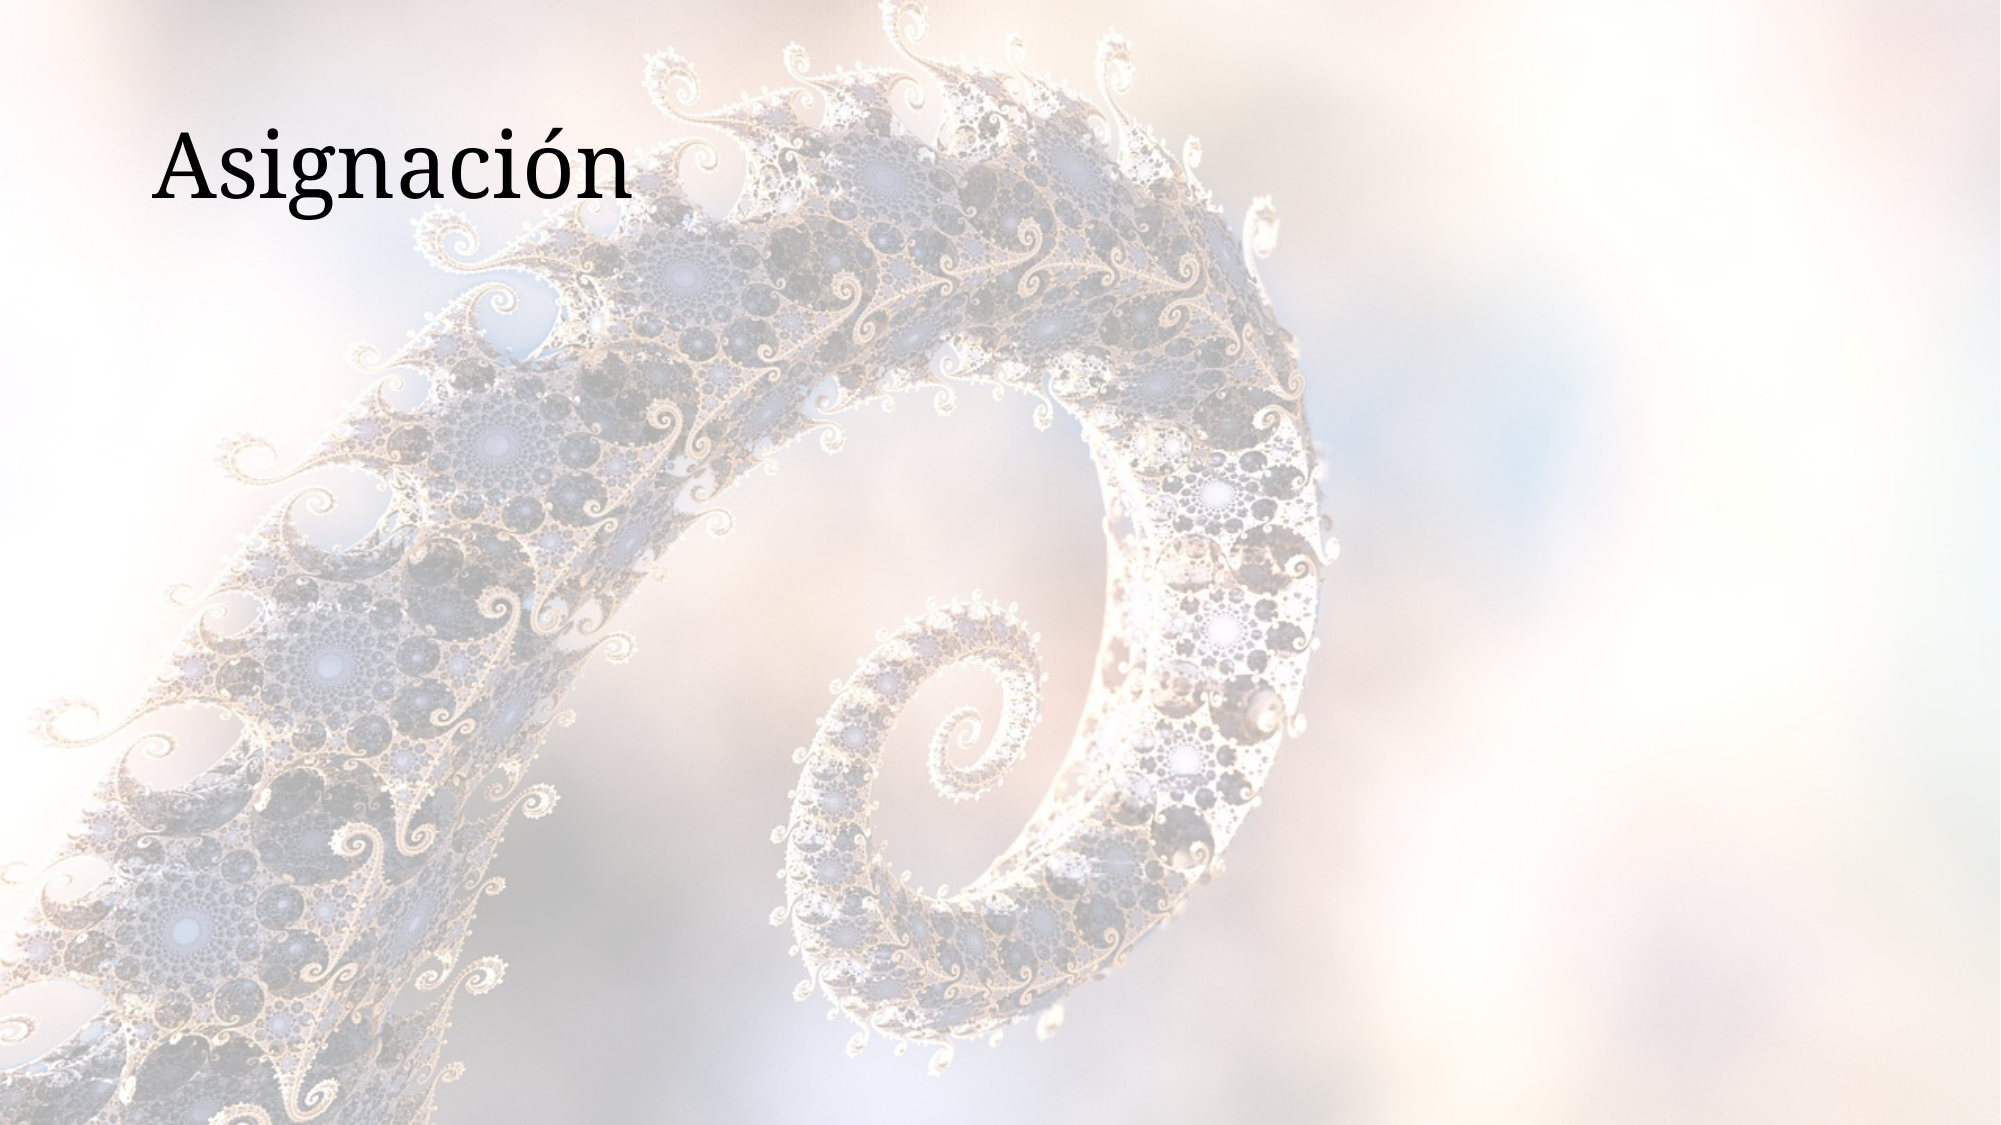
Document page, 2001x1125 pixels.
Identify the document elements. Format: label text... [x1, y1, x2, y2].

title Asignación [137, 59, 1863, 278]
